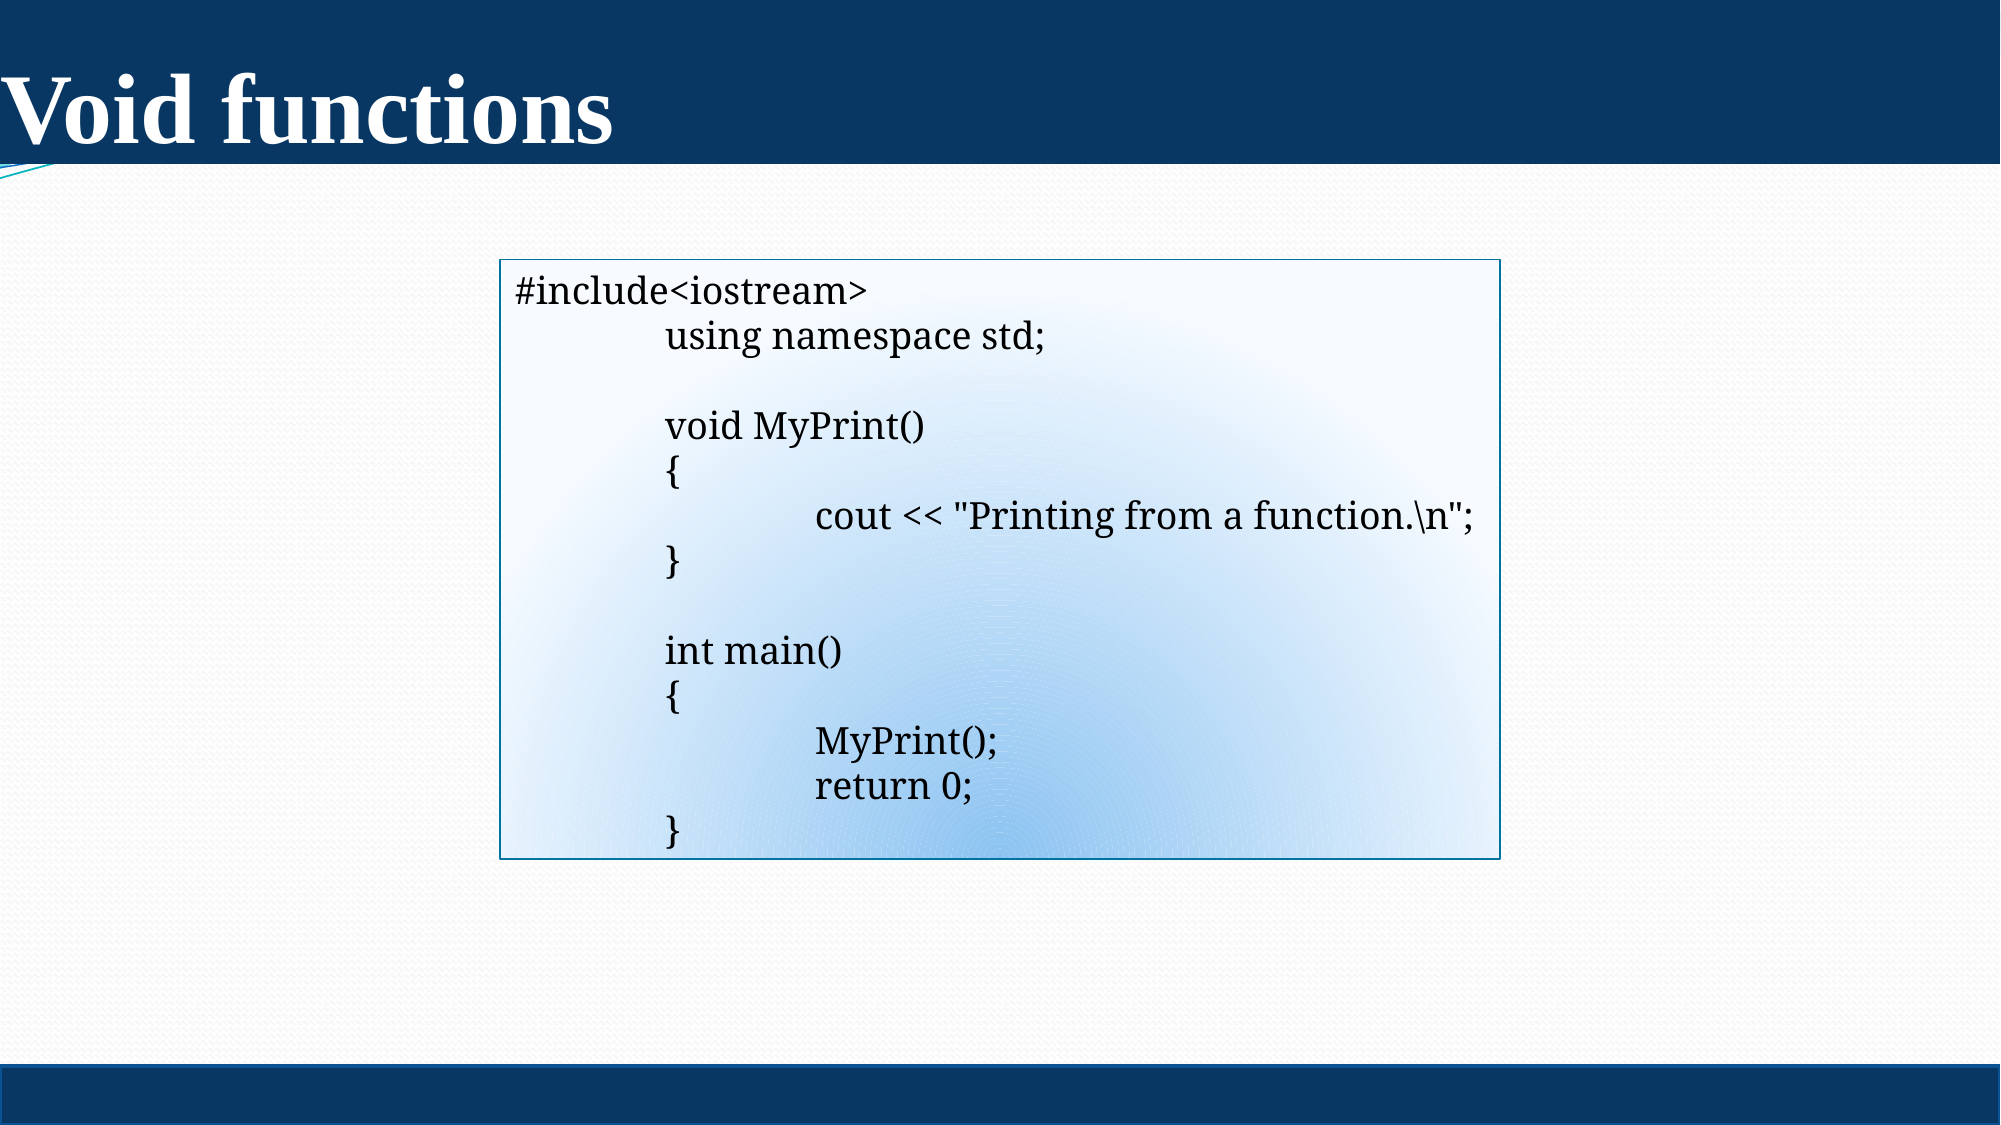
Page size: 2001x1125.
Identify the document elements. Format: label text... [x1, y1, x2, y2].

text_box [0, 1064, 2000, 1125]
title Void functions [0, 0, 2000, 164]
text_box #include<iostream> using namespace std; void MyPrint() { cout << "Printing from a function.\n"; } int main() { MyPrint(); return 0; } [499, 259, 1501, 860]
